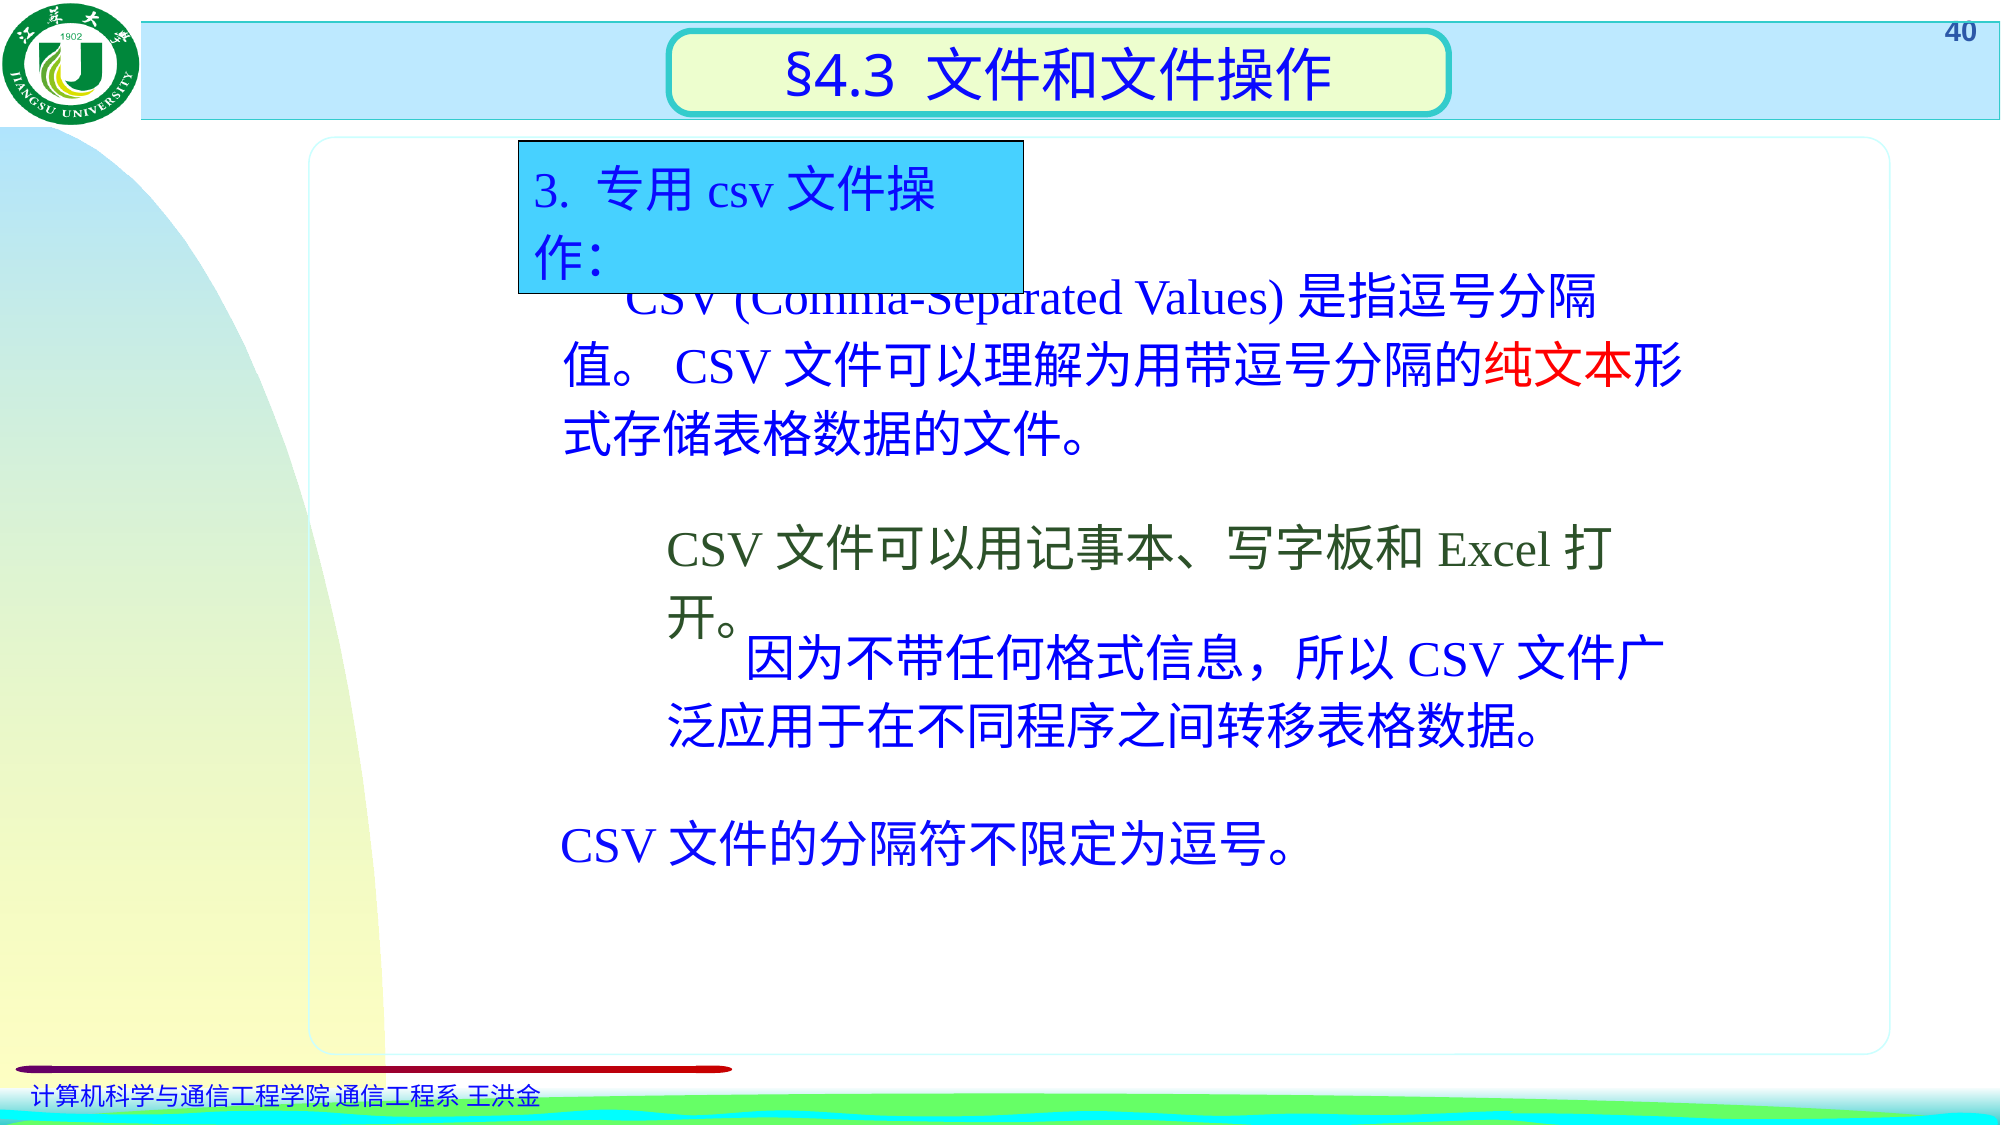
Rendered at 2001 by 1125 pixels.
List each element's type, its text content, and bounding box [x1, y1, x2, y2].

text_box CSV文件可以用记事本、写字板和Excel打开。 [651, 499, 1697, 609]
text_box §4.3 文件和文件操作 [668, 30, 1449, 115]
text_box 因为不带任何格式信息，所以CSV文件广泛应用于在不同程序之间转移表格数据。 [651, 609, 1709, 763]
text_box CSV (Comma-Separated Values)是指逗号分隔值。CSV文件可以理解为用带逗号分隔的纯文本形式存储表格数据的文件。 [548, 248, 1709, 470]
text_box CSV文件的分隔符不限定为逗号。 [545, 796, 1420, 881]
text_box 3. 专用csv文件操作： [518, 140, 1024, 294]
picture [0, 1, 141, 127]
